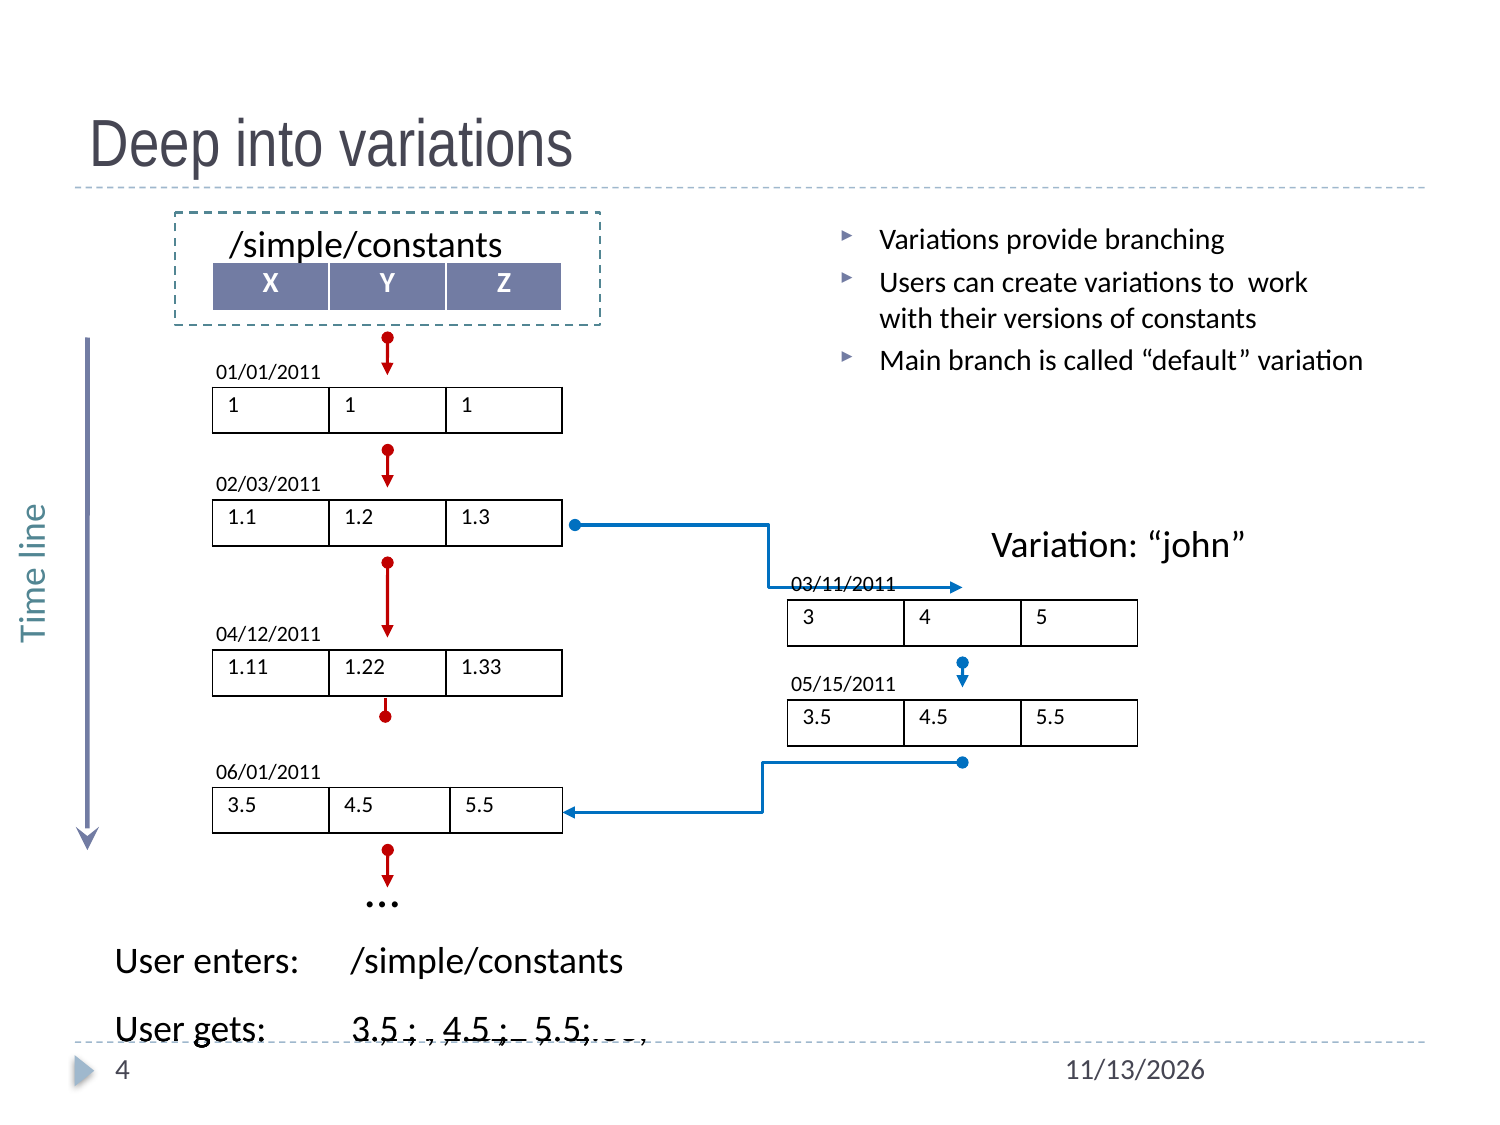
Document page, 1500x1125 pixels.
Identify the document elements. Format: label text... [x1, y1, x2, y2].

table_header 1 [447, 388, 561, 432]
table_header 4.5 [330, 788, 449, 832]
text_box 05/15/2011 [776, 662, 912, 704]
table_header 1 [330, 388, 445, 432]
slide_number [1050, 1042, 1426, 1103]
table_header 1 [213, 391, 328, 432]
text_box 01/01/2011 [201, 349, 337, 391]
table_header 1.1 [213, 504, 328, 545]
slide_number 4 [100, 1042, 426, 1103]
table_header 3.5 [213, 791, 328, 832]
text_box User enters: /simple/constants User gets: 3.5 ; 4.5 ; 5.5; [98, 923, 1076, 1039]
table_header 5.5 [1022, 701, 1137, 745]
table_header 4.5 [905, 701, 1020, 745]
title Deep into variations [75, 24, 1425, 188]
table_header 3 [788, 604, 903, 645]
table_header 3.5 [788, 704, 903, 745]
table_header 1.22 [330, 651, 445, 695]
table_header 1.2 [330, 501, 445, 545]
text_box [173, 211, 602, 327]
text_box /simple/constants [214, 212, 527, 273]
text_box … [350, 849, 415, 923]
text_box 04/12/2011 [201, 612, 337, 654]
table_header 1.33 [447, 651, 561, 695]
table_header 5 [1022, 601, 1137, 645]
table_header 4 [905, 601, 1020, 645]
text_box 02/03/2011 [201, 462, 337, 504]
table_header Z [447, 263, 561, 310]
table_header Y [330, 273, 445, 310]
list Variations provide branching Users can create variations to work with their versions of constants Main branch is called “default” variation [825, 212, 1463, 388]
text_box Time line [0, 607, 60, 658]
table_header 1.11 [213, 654, 328, 695]
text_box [574, 524, 963, 588]
table_header 1.3 [447, 501, 561, 545]
table_header X [213, 263, 328, 310]
table_header 5.5 [451, 788, 562, 832]
text_box Time line [0, 488, 60, 593]
text_box Variation: “john” [976, 512, 1262, 573]
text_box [562, 762, 963, 813]
text_box 06/01/2011 [201, 749, 337, 791]
